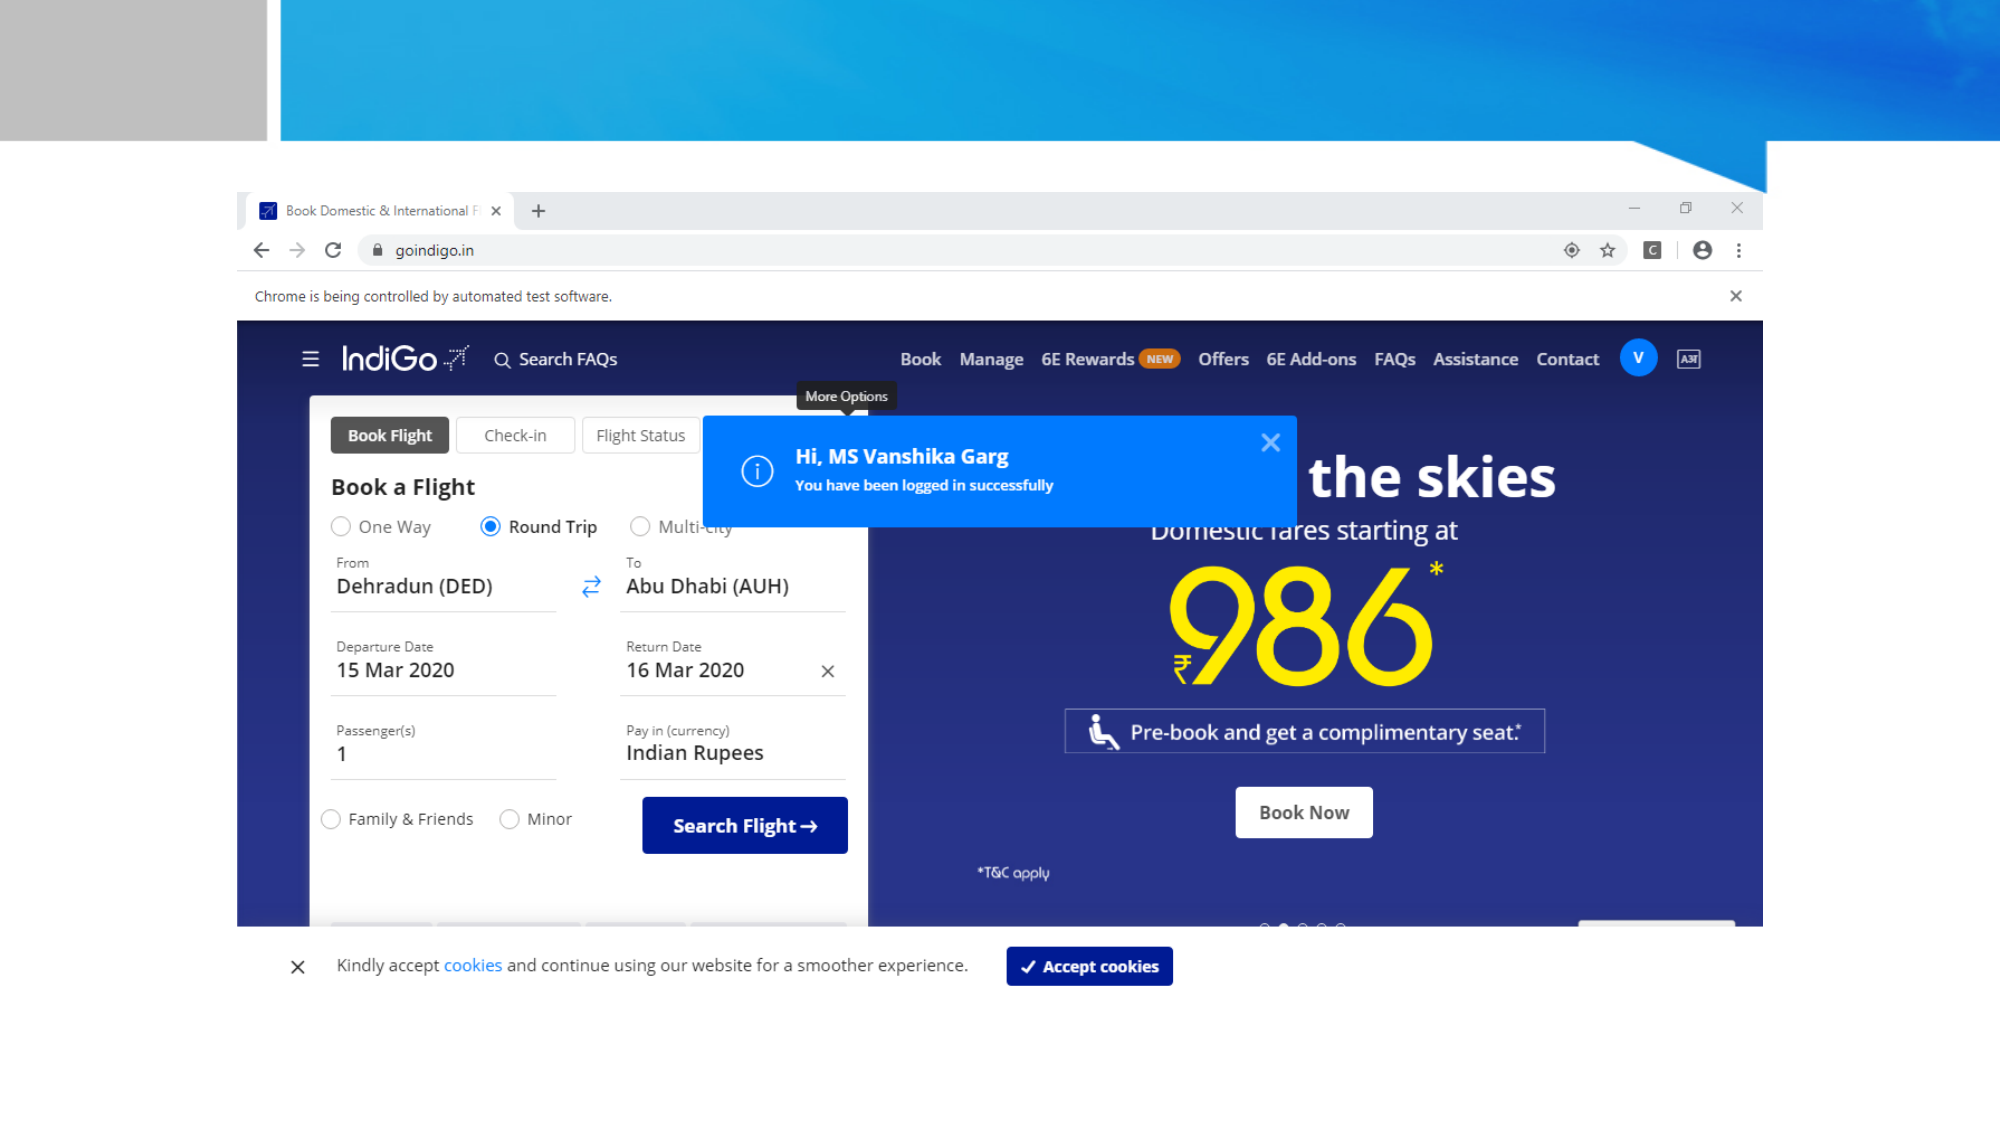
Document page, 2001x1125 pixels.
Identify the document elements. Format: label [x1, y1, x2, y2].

list [237, 192, 1763, 1006]
picture [0, 0, 2000, 1125]
